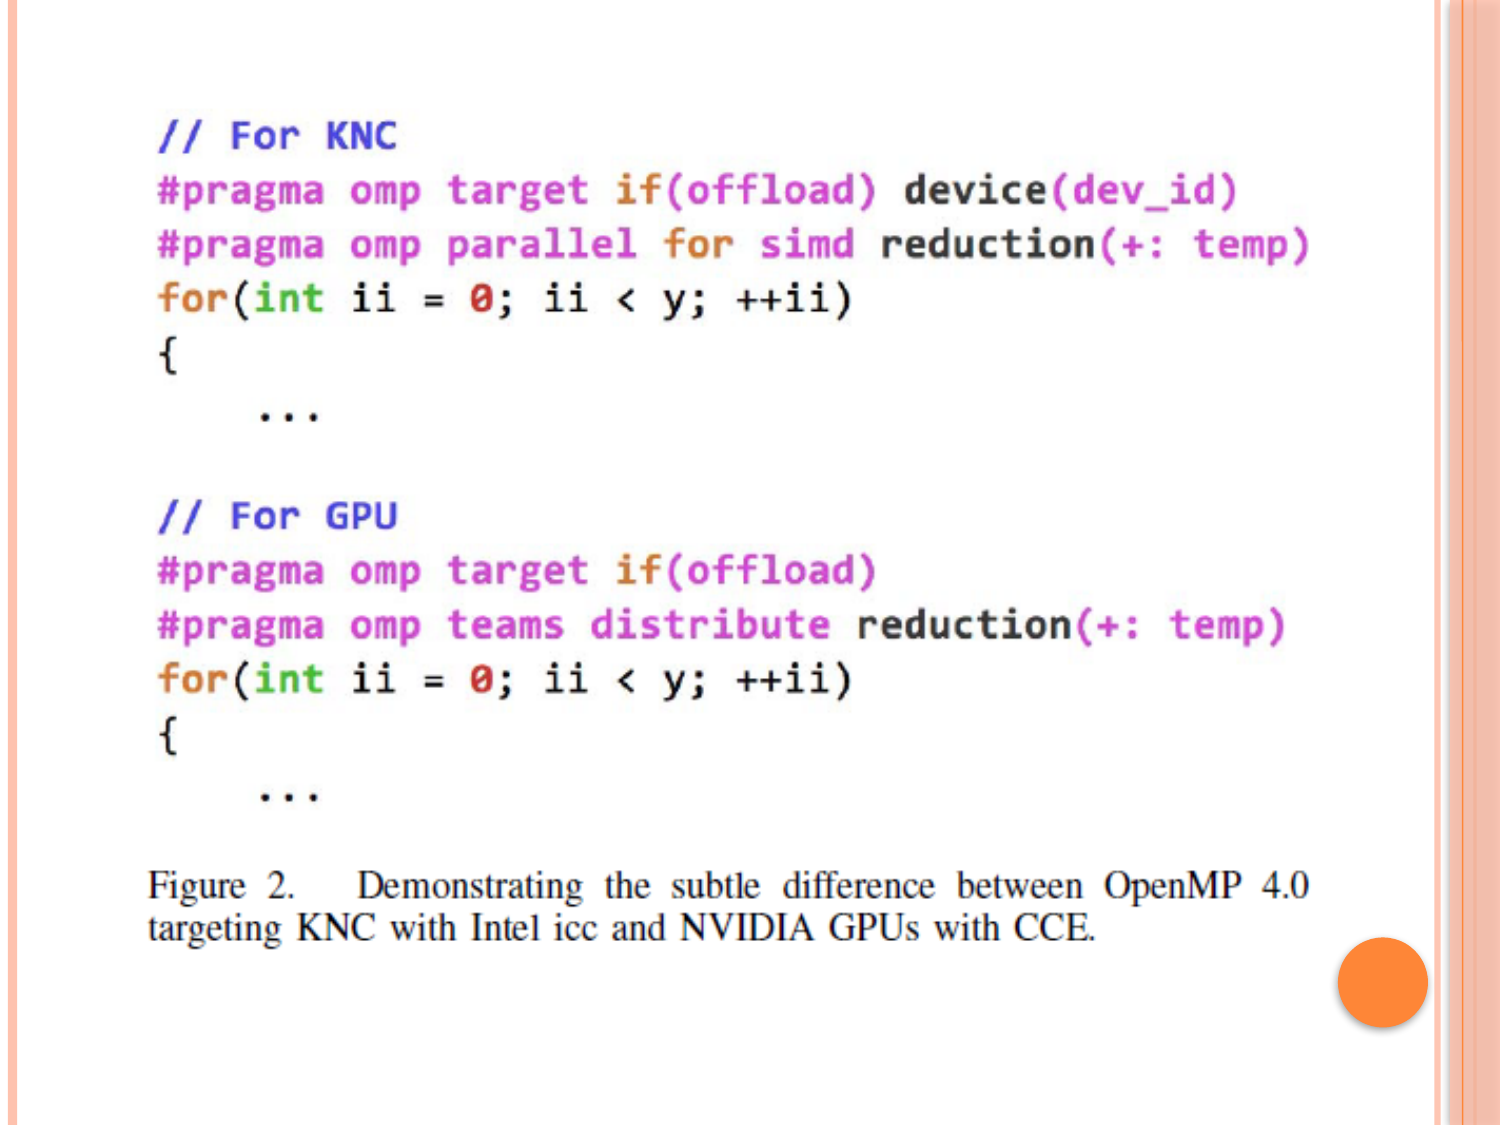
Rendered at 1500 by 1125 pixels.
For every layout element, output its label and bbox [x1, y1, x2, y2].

picture [136, 99, 1331, 960]
